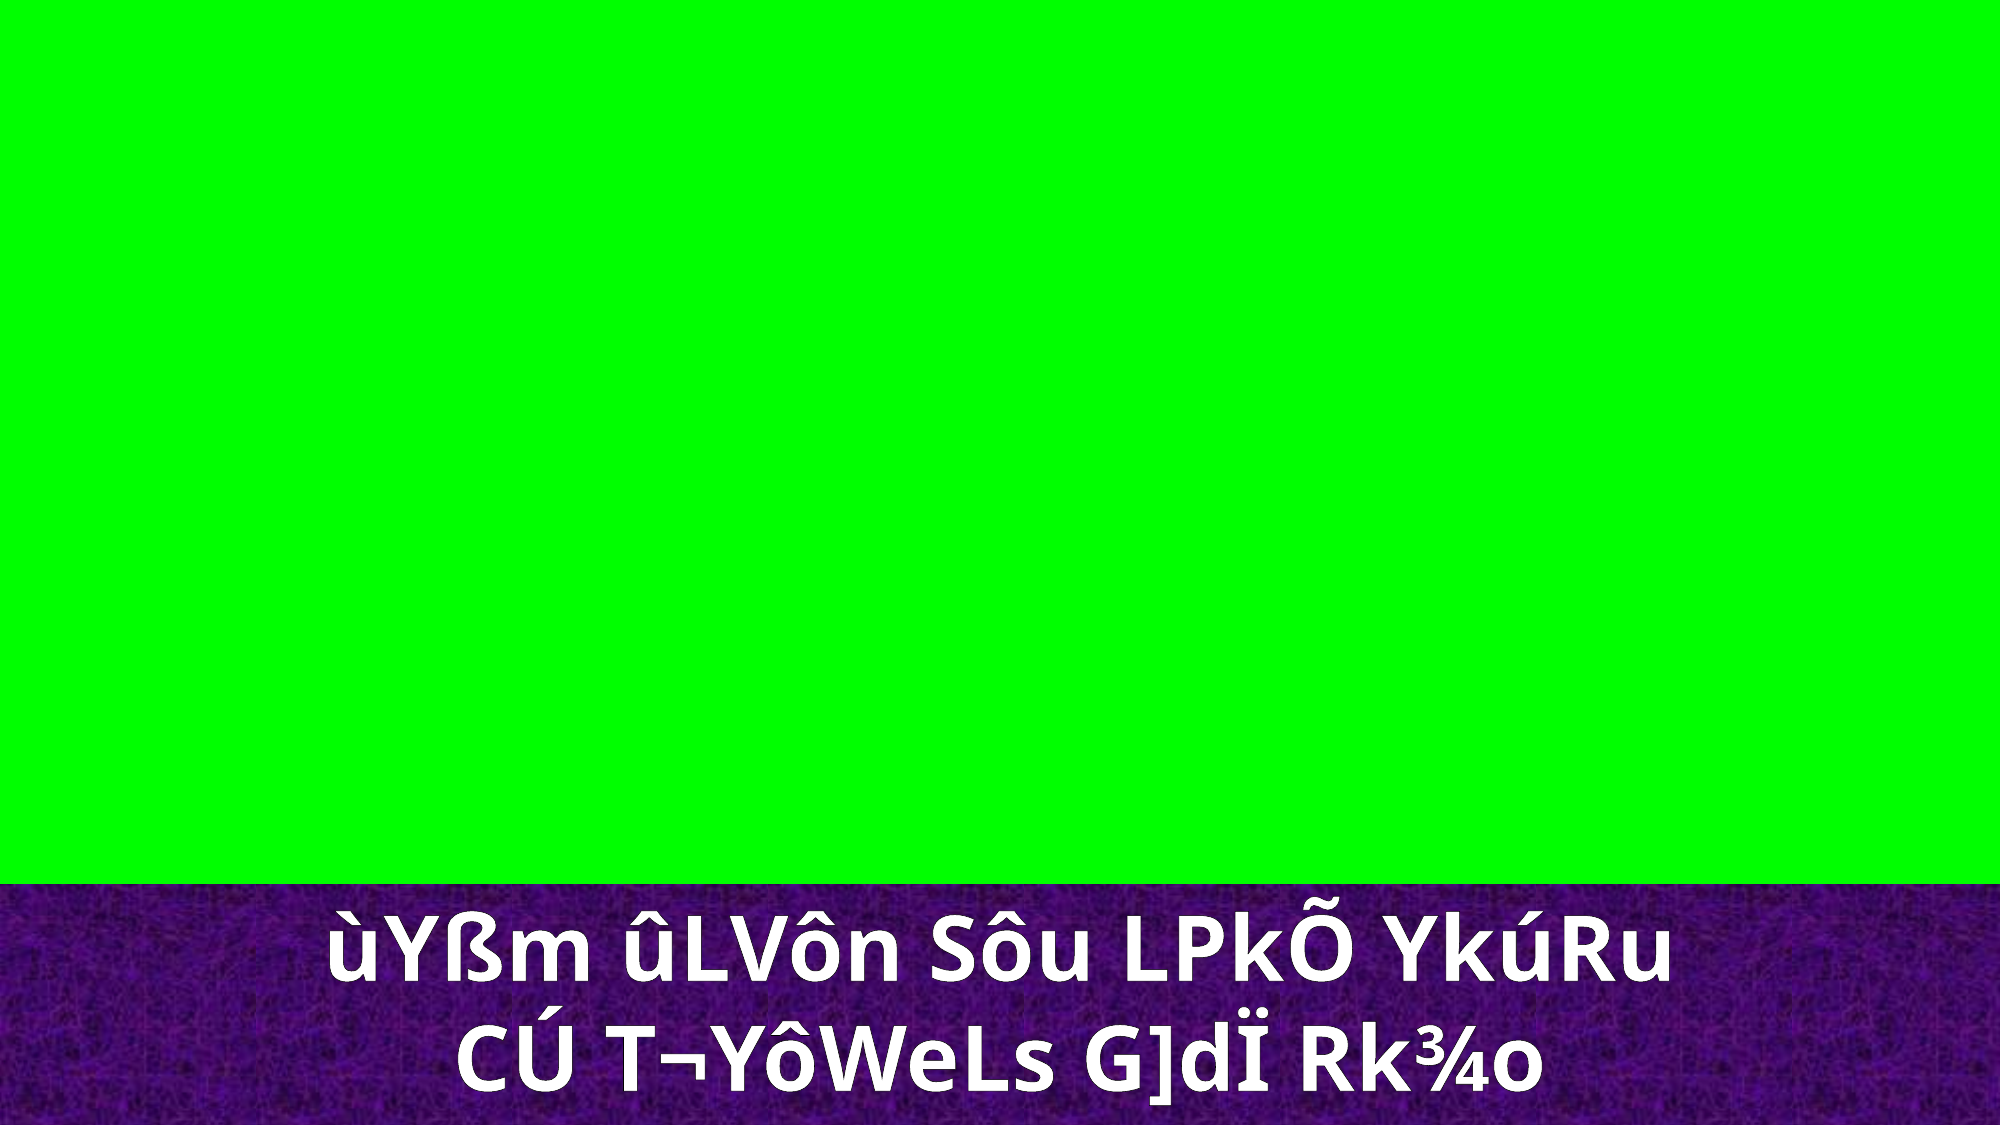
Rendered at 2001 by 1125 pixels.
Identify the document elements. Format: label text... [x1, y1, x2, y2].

text_box ùYßm ûLVôn Sôu LPkÕ YkúRu CÚ T¬YôWeLs G]dÏ Rk¾o [281, 882, 1719, 1117]
text_box [0, 884, 2000, 1125]
